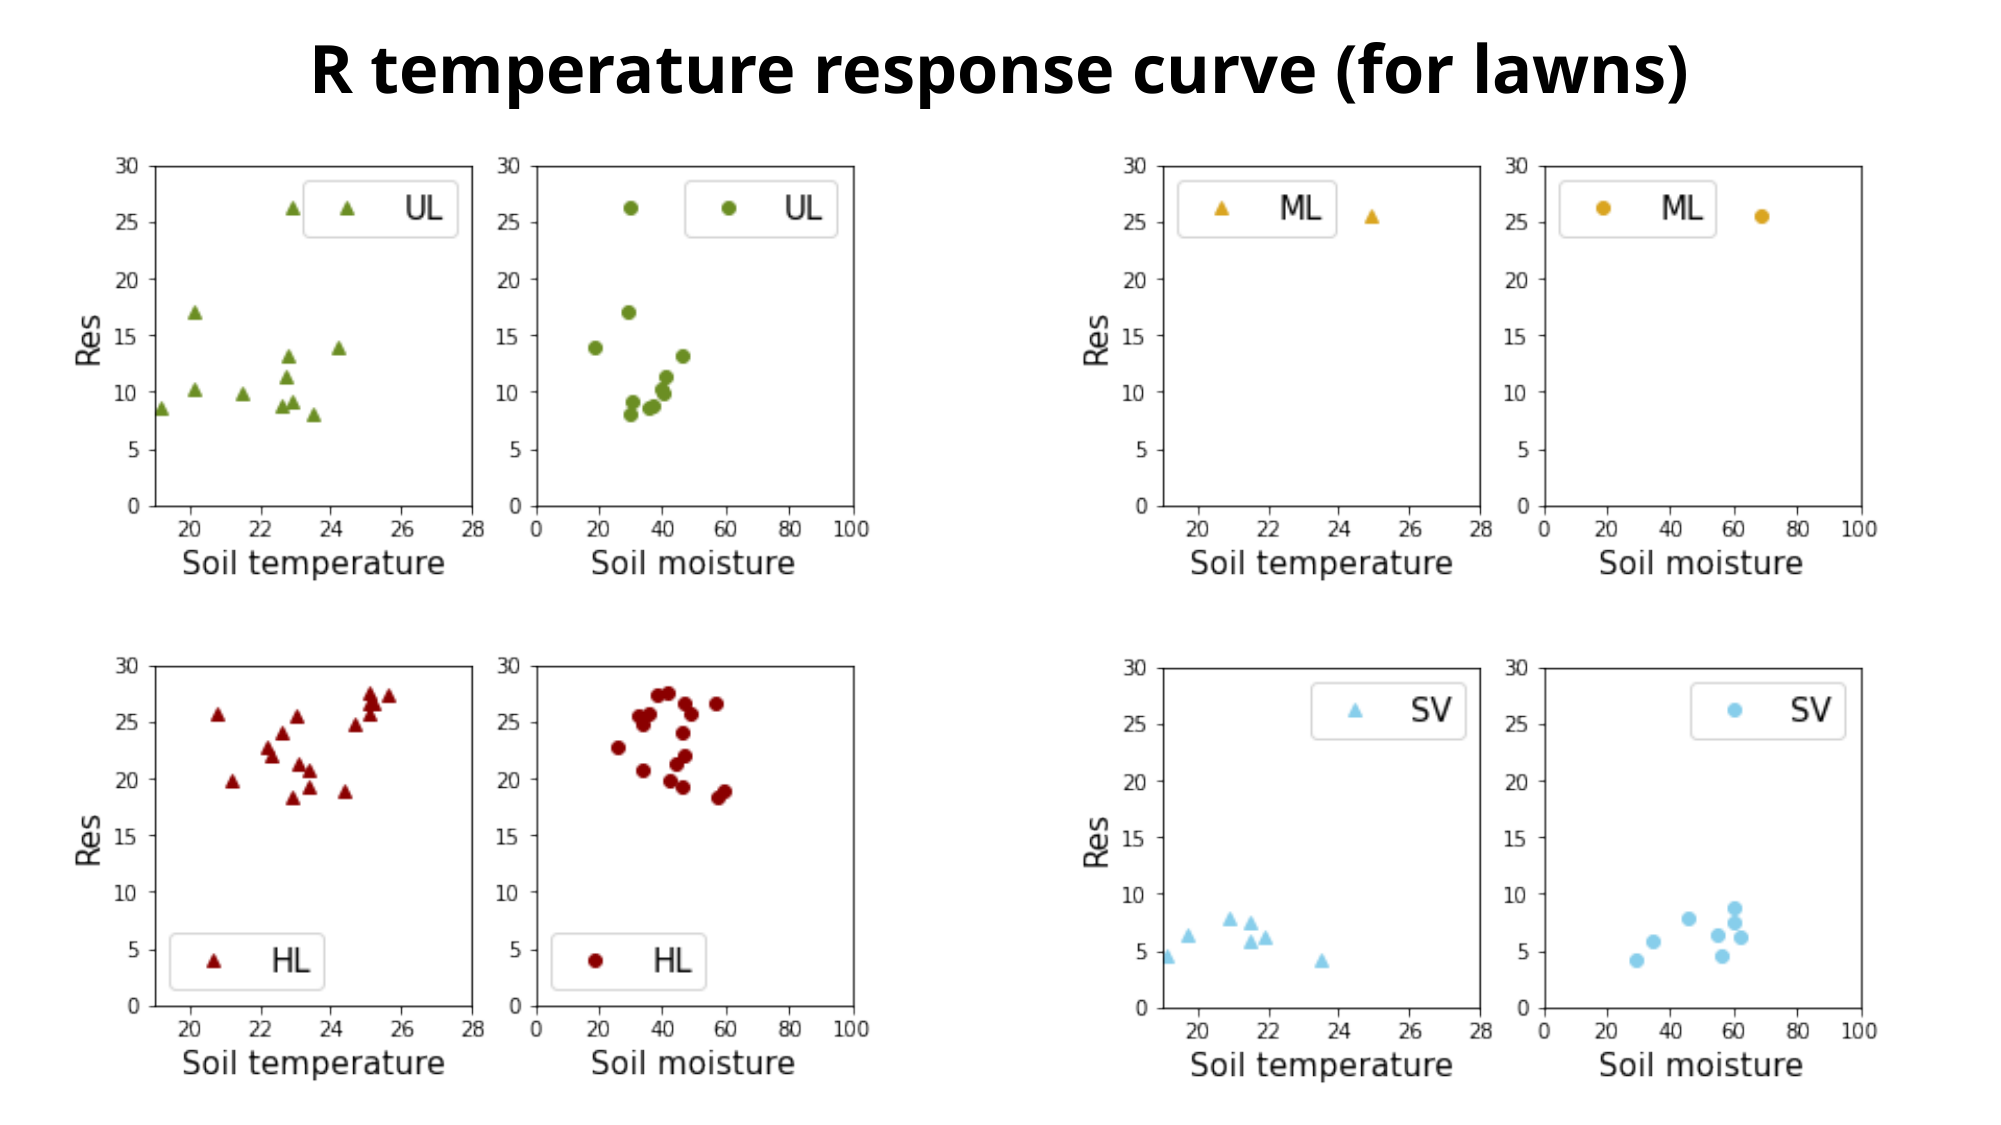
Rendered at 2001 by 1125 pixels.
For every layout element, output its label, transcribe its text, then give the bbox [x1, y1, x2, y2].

picture [59, 143, 887, 596]
title R temperature response curve (for lawns) [137, 0, 1863, 144]
picture [1067, 645, 1895, 1098]
picture [1067, 143, 1895, 596]
picture [59, 643, 887, 1096]
